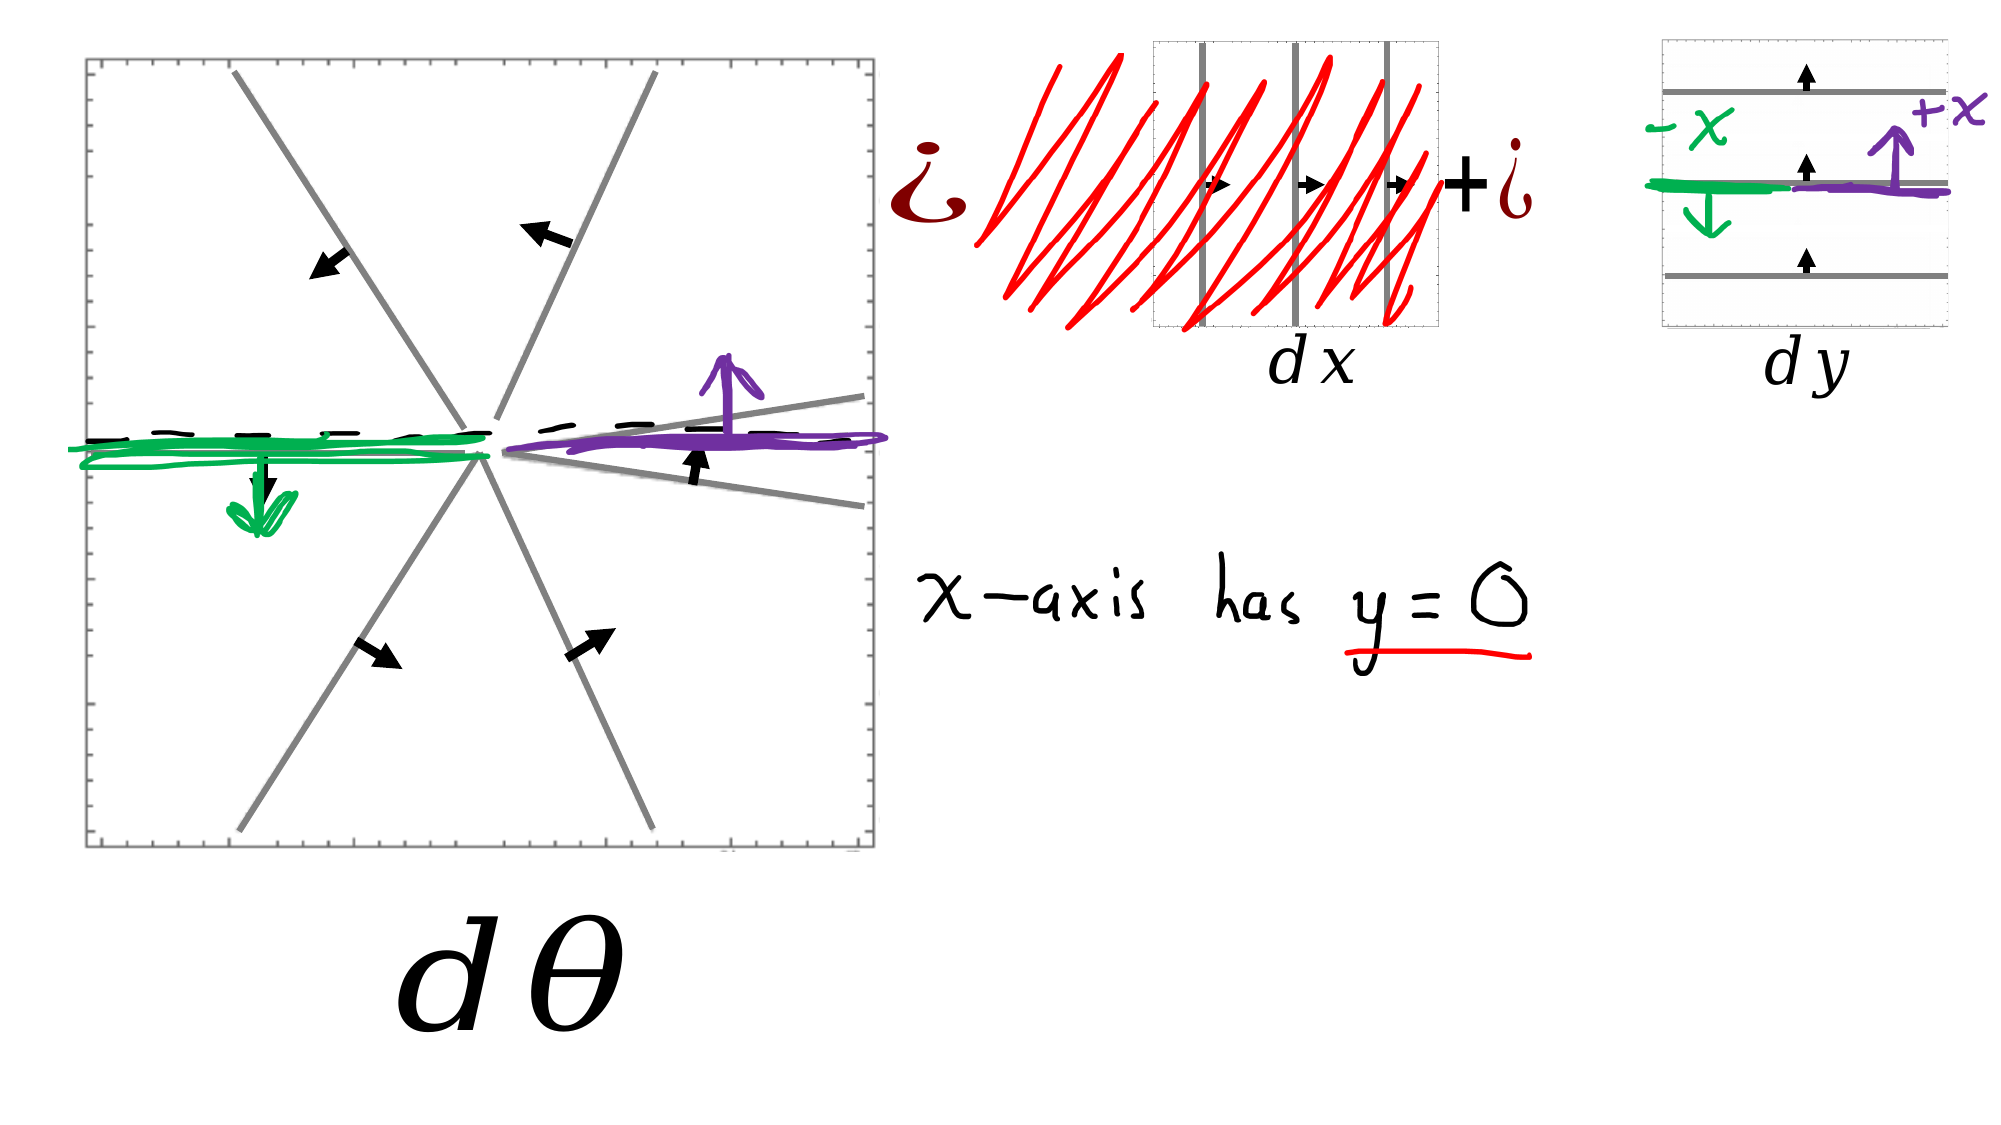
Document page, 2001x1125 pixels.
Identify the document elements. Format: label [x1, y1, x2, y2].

text_box [882, 38, 1949, 400]
picture [880, 53, 1996, 685]
text_box [79, 53, 880, 852]
picture [68, 53, 79, 685]
